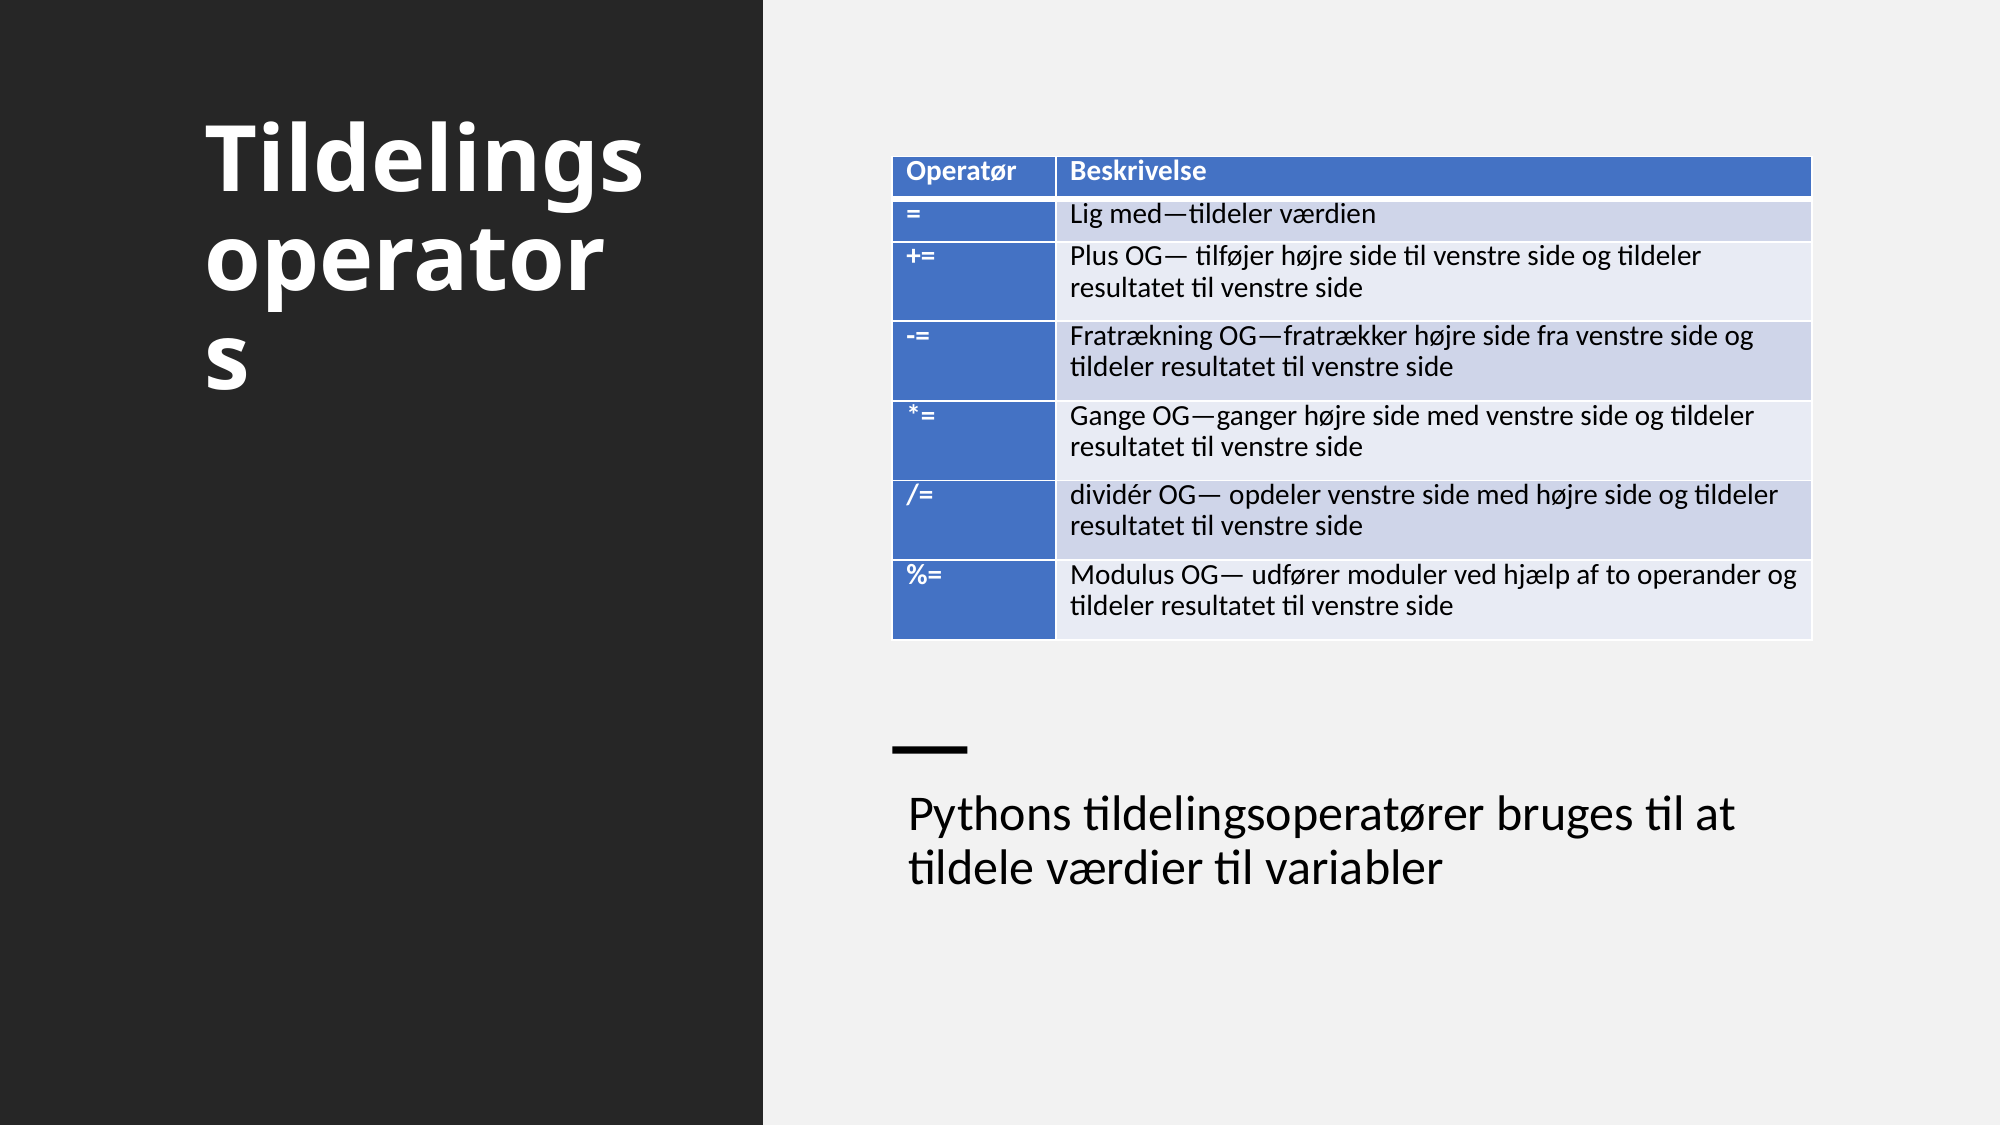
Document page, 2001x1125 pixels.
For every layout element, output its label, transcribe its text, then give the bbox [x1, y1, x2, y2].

table_header Beskrivelse [1057, 157, 1811, 196]
table_cell %= [893, 561, 1055, 639]
table_cell *= [893, 402, 1055, 480]
text_box [762, 0, 2000, 1125]
table_cell dividér OG— opdeler venstre side med højre side og tildeler resultatet til venstre side [1057, 481, 1811, 559]
title Tildelings operators [189, 104, 668, 1020]
table_cell += [893, 243, 1055, 320]
table_header Operatør [893, 157, 1055, 196]
table_cell -= [893, 322, 1055, 400]
table_cell Fratrækning OG—fratrækker højre side fra venstre side og tildeler resultatet til venstre side [1057, 322, 1811, 400]
table_cell = [893, 202, 1055, 241]
text_box [0, 0, 762, 1125]
table_cell Modulus OG— udfører moduler ved hjælp af to operander og tildeler resultatet til venstre side [1057, 561, 1811, 639]
table_cell Lig med—tildeler værdien [1057, 202, 1811, 241]
text_box [891, 745, 968, 755]
list Pythons tildelingsoperatører bruges til at tildele værdier til variabler [893, 780, 1812, 1020]
table_cell /= [893, 481, 1055, 559]
table_cell Gange OG—ganger højre side med venstre side og tildeler resultatet til venstre side [1057, 402, 1811, 480]
table_cell Plus OG— tilføjer højre side til venstre side og tildeler resultatet til venstre side [1057, 243, 1811, 320]
